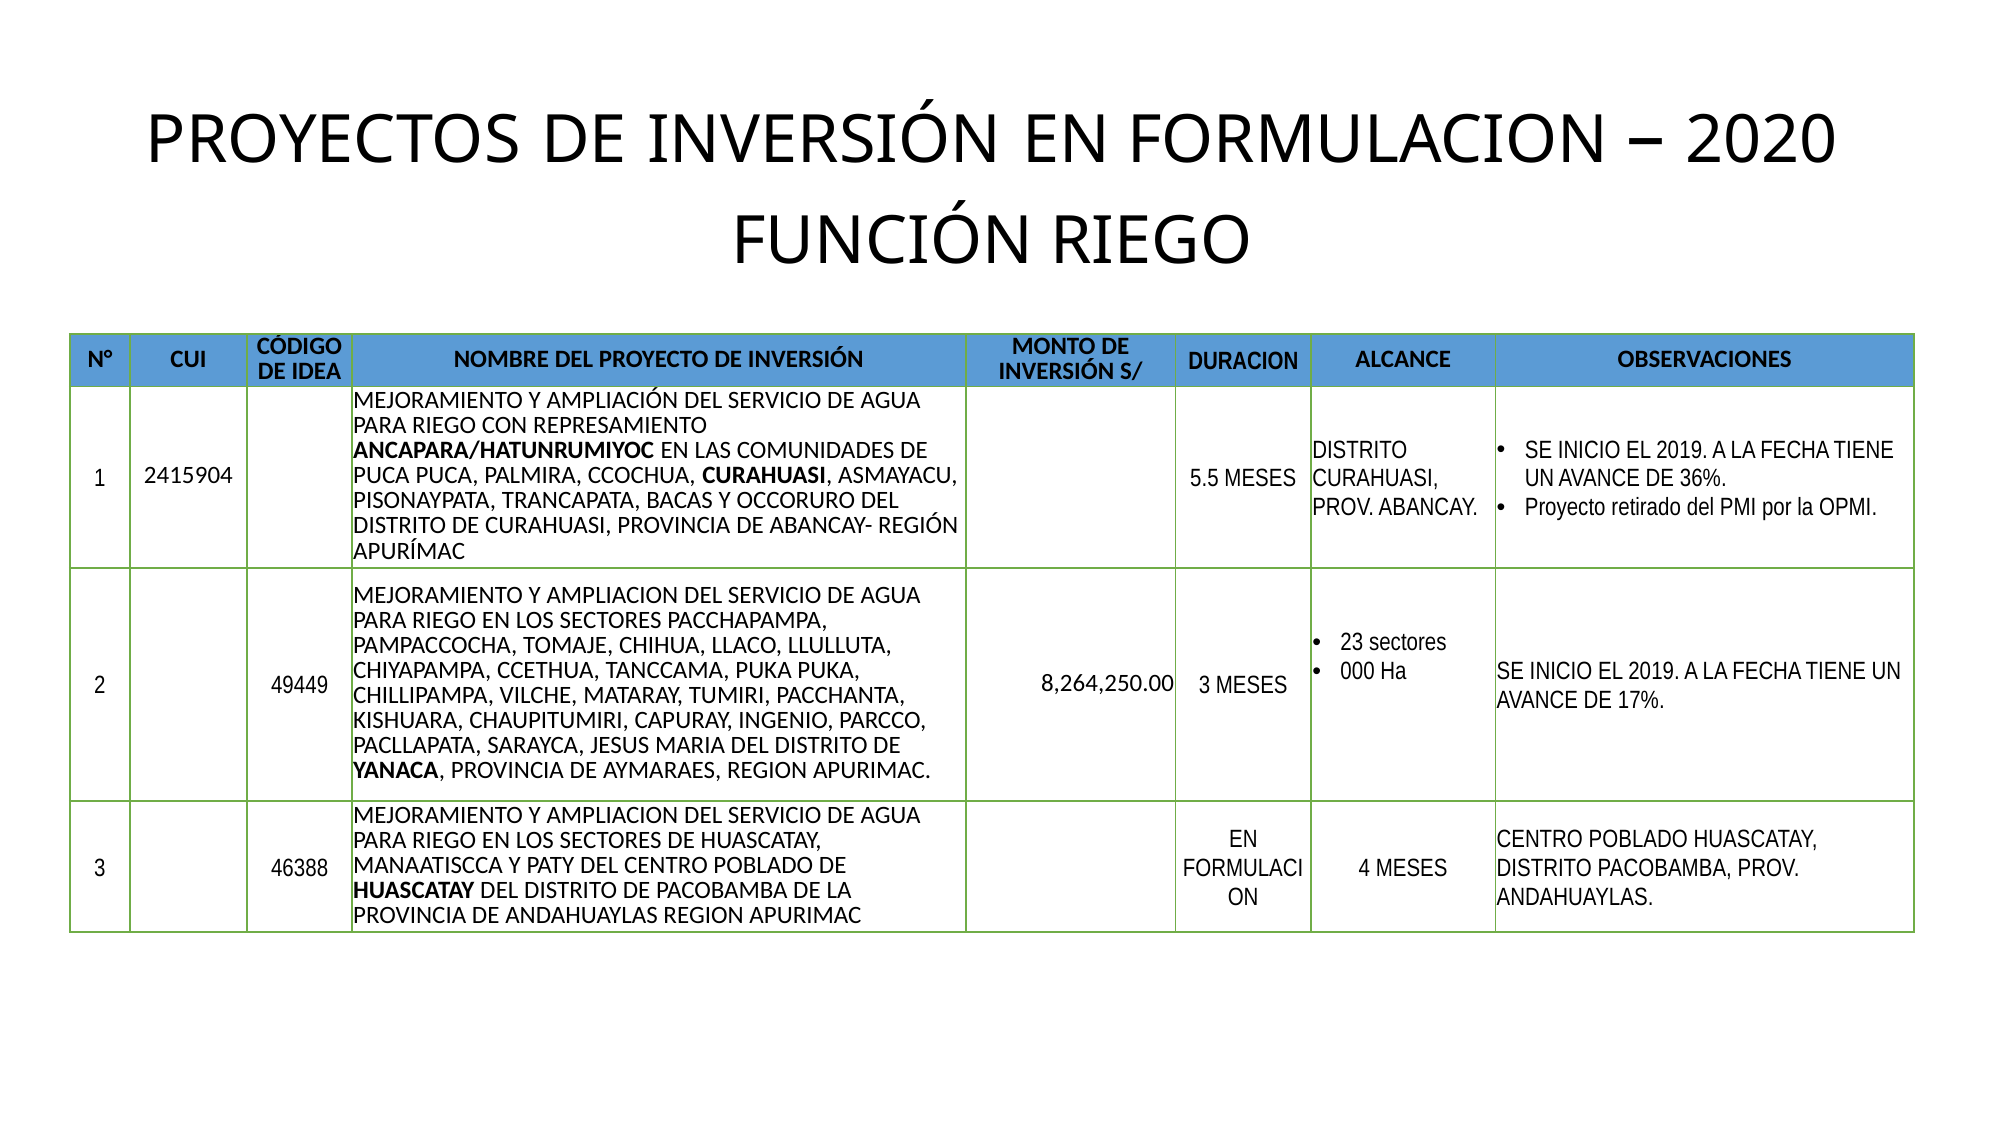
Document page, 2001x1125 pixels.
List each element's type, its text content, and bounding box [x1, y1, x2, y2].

table_cell 8,264,250.00 [967, 569, 1175, 800]
text_box Función RIEGO [677, 177, 1308, 277]
table_cell [967, 387, 1175, 567]
table_cell MEJORAMIENTO Y AMPLIACION DEL SERVICIO DE AGUA PARA RIEGO EN LOS SECTORES DE HUASCATAY, MANAATISCCA Y PATY DEL CENTRO POBLADO DE HUASCATAY DEL DISTRITO DE PACOBAMBA DE LA PROVINCIA DE ANDAHUAYLAS REGION APURIMAC [353, 802, 965, 931]
table_header N° [71, 335, 129, 386]
table_cell DISTRITO CURAHUASI, PROV. ABANCAY. [1312, 387, 1495, 567]
table_header CÓDIGO DE IDEA [248, 335, 351, 386]
table_header MONTO DE INVERSIÓN S/ [967, 335, 1175, 386]
table_cell [248, 387, 351, 567]
table_header ALCANCE [1312, 335, 1495, 386]
table_cell EN FORMULACION [1176, 802, 1310, 931]
table_cell 2 [71, 569, 129, 800]
table_header NOMBRE DEL PROYECTO DE INVERSIÓN [353, 335, 965, 386]
table_cell SE INICIO EL 2019. A LA FECHA TIENE UN AVANCE DE 36%. Proyecto retirado del PMI por la OPMI. [1496, 387, 1913, 567]
table_cell [967, 802, 1175, 931]
table_cell CENTRO POBLADO HUASCATAY, DISTRITO PACOBAMBA, PROV. ANDAHUAYLAS. [1496, 802, 1913, 931]
table_cell MEJORAMIENTO Y AMPLIACIÓN DEL SERVICIO DE AGUA PARA RIEGO CON REPRESAMIENTO ANCAPARA/HATUNRUMIYOC EN LAS COMUNIDADES DE PUCA PUCA, PALMIRA, CCOCHUA, CURAHUASI, ASMAYACU, PISONAYPATA, TRANCAPATA, BACAS Y OCCORURO DEL DISTRITO DE CURAHUASI, PROVINCIA DE ABANCAY- REGIÓN APURÍMAC [353, 387, 965, 567]
table_cell 3 [71, 802, 129, 931]
table_header OBSERVACIONES [1496, 335, 1913, 386]
table_cell 49449 [248, 569, 351, 800]
table_cell [131, 569, 246, 800]
table_cell 4 MESES [1312, 802, 1495, 931]
table_header DURACION [1176, 335, 1310, 386]
table_cell 46388 [248, 802, 351, 931]
table_cell 1 [71, 387, 129, 567]
table_header CUI [131, 335, 246, 386]
table_cell [131, 802, 246, 931]
table_cell 2415904 [131, 387, 246, 567]
table_cell 3 MESES [1176, 569, 1310, 800]
text_box Proyectos de Inversión EN FORMULACION – 2020 [125, 78, 1859, 178]
table_cell 23 sectores 000 Ha [1312, 569, 1495, 800]
table_cell MEJORAMIENTO Y AMPLIACION DEL SERVICIO DE AGUA PARA RIEGO EN LOS SECTORES PACCHAPAMPA, PAMPACCOCHA, TOMAJE, CHIHUA, LLACO, LLULLUTA, CHIYAPAMPA, CCETHUA, TANCCAMA, PUKA PUKA, CHILLIPAMPA, VILCHE, MATARAY, TUMIRI, PACCHANTA, KISHUARA, CHAUPITUMIRI, CAPURAY, INGENIO, PARCCO, PACLLAPATA, SARAYCA, JESUS MARIA DEL DISTRITO DE YANACA, PROVINCIA DE AYMARAES, REGION APURIMAC. [353, 569, 965, 800]
table_cell SE INICIO EL 2019. A LA FECHA TIENE UN AVANCE DE 17%. [1496, 569, 1913, 800]
table_cell 5.5 MESES [1176, 387, 1310, 567]
